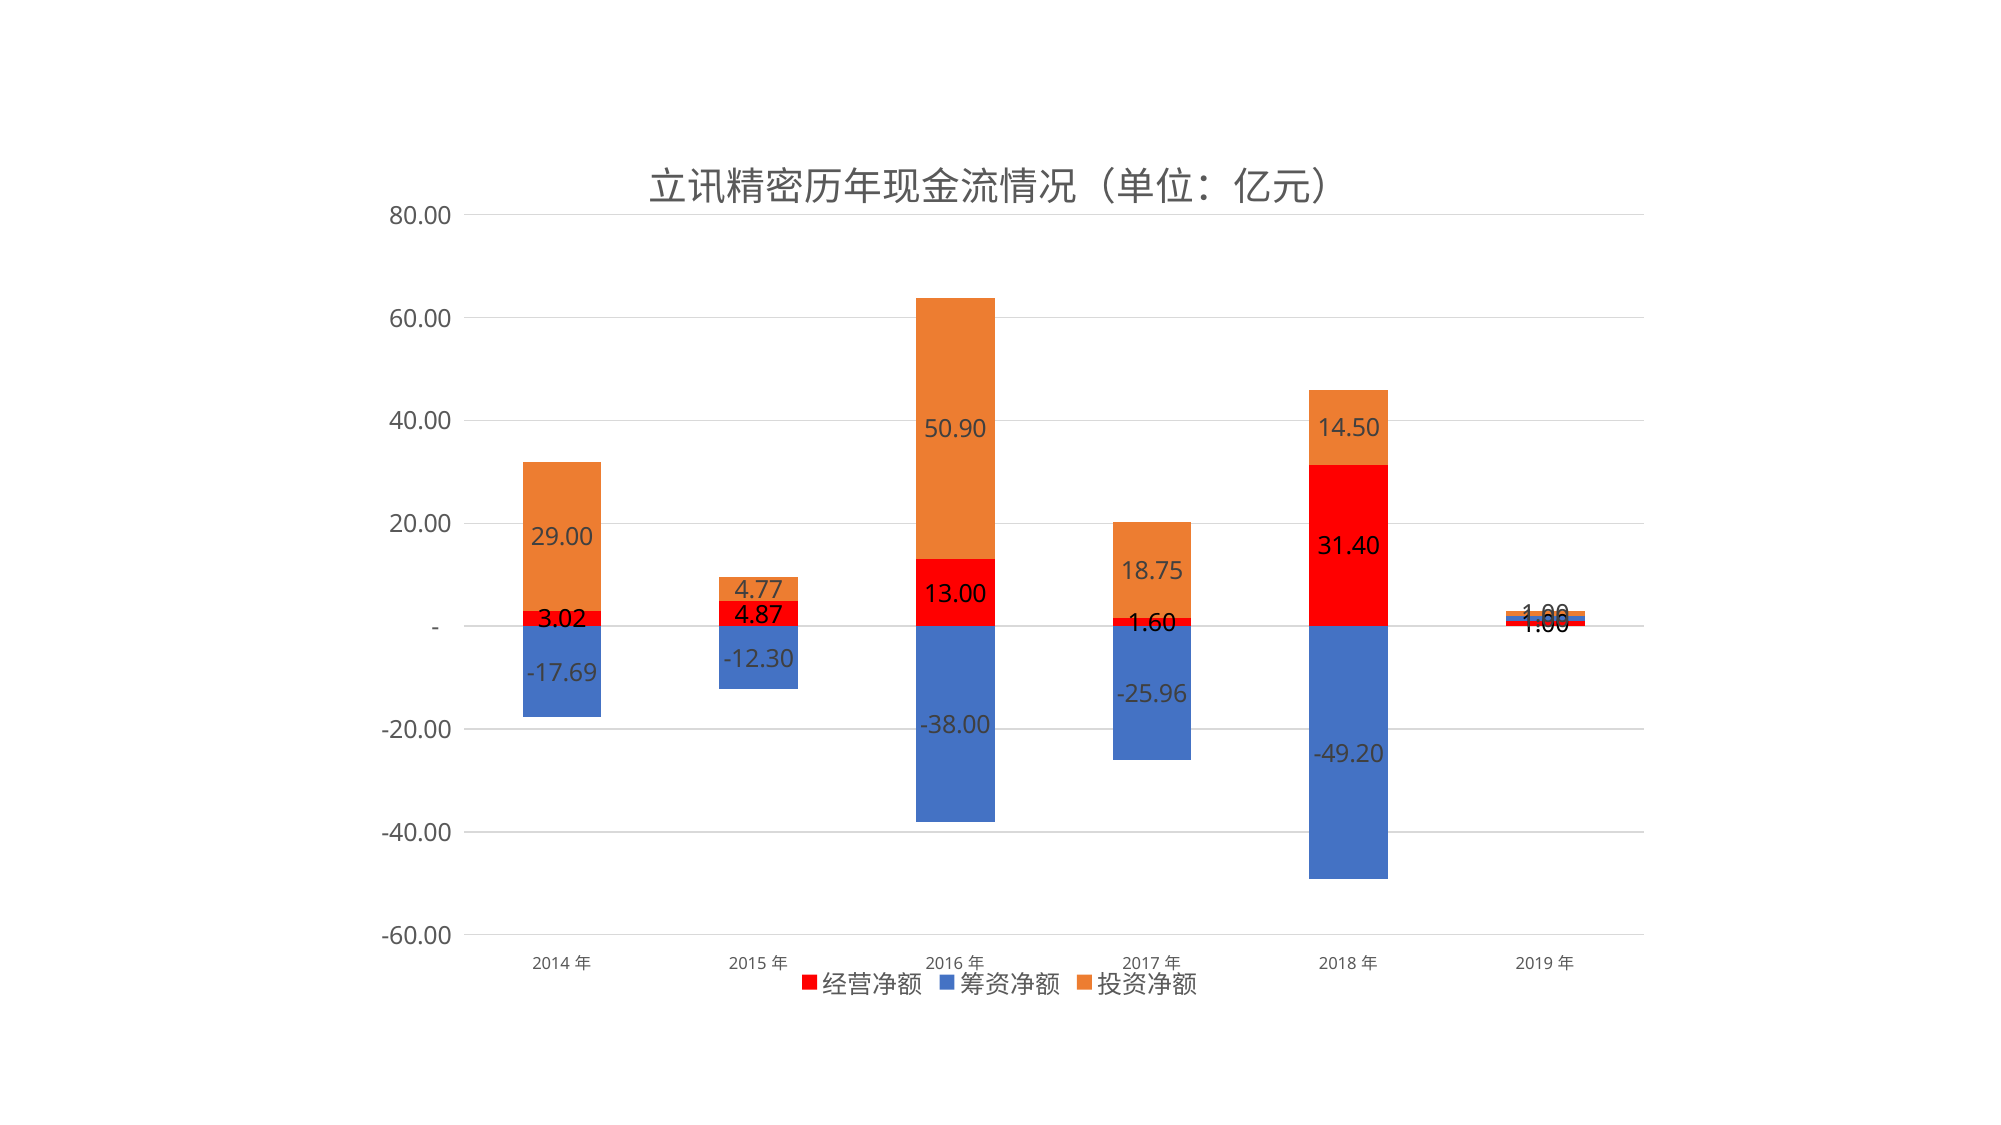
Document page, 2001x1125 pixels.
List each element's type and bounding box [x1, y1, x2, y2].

chart [333, 117, 1667, 1007]
